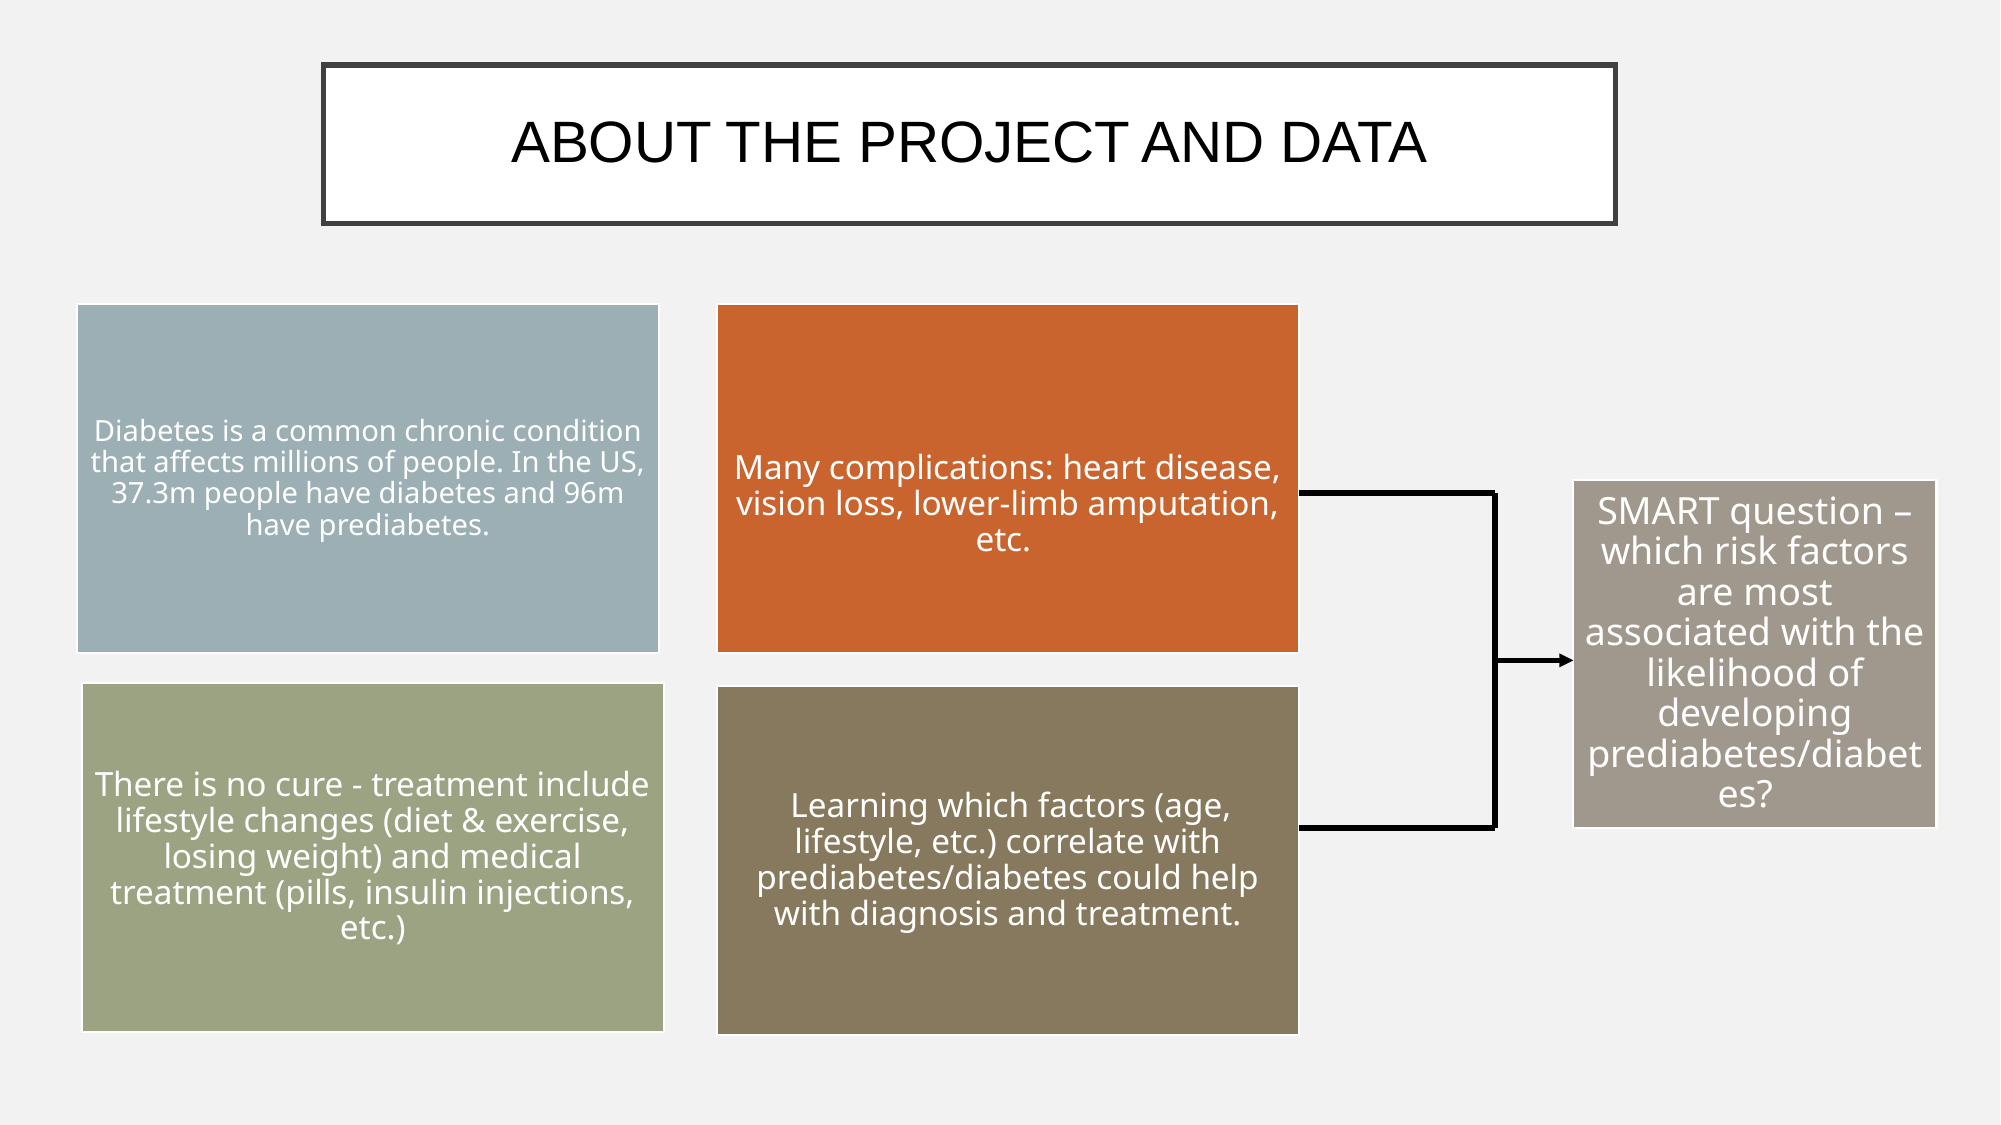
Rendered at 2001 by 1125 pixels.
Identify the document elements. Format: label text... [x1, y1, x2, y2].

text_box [76, 304, 1937, 1036]
title ABOUT THE PROJECT AND DATA [321, 62, 1618, 226]
